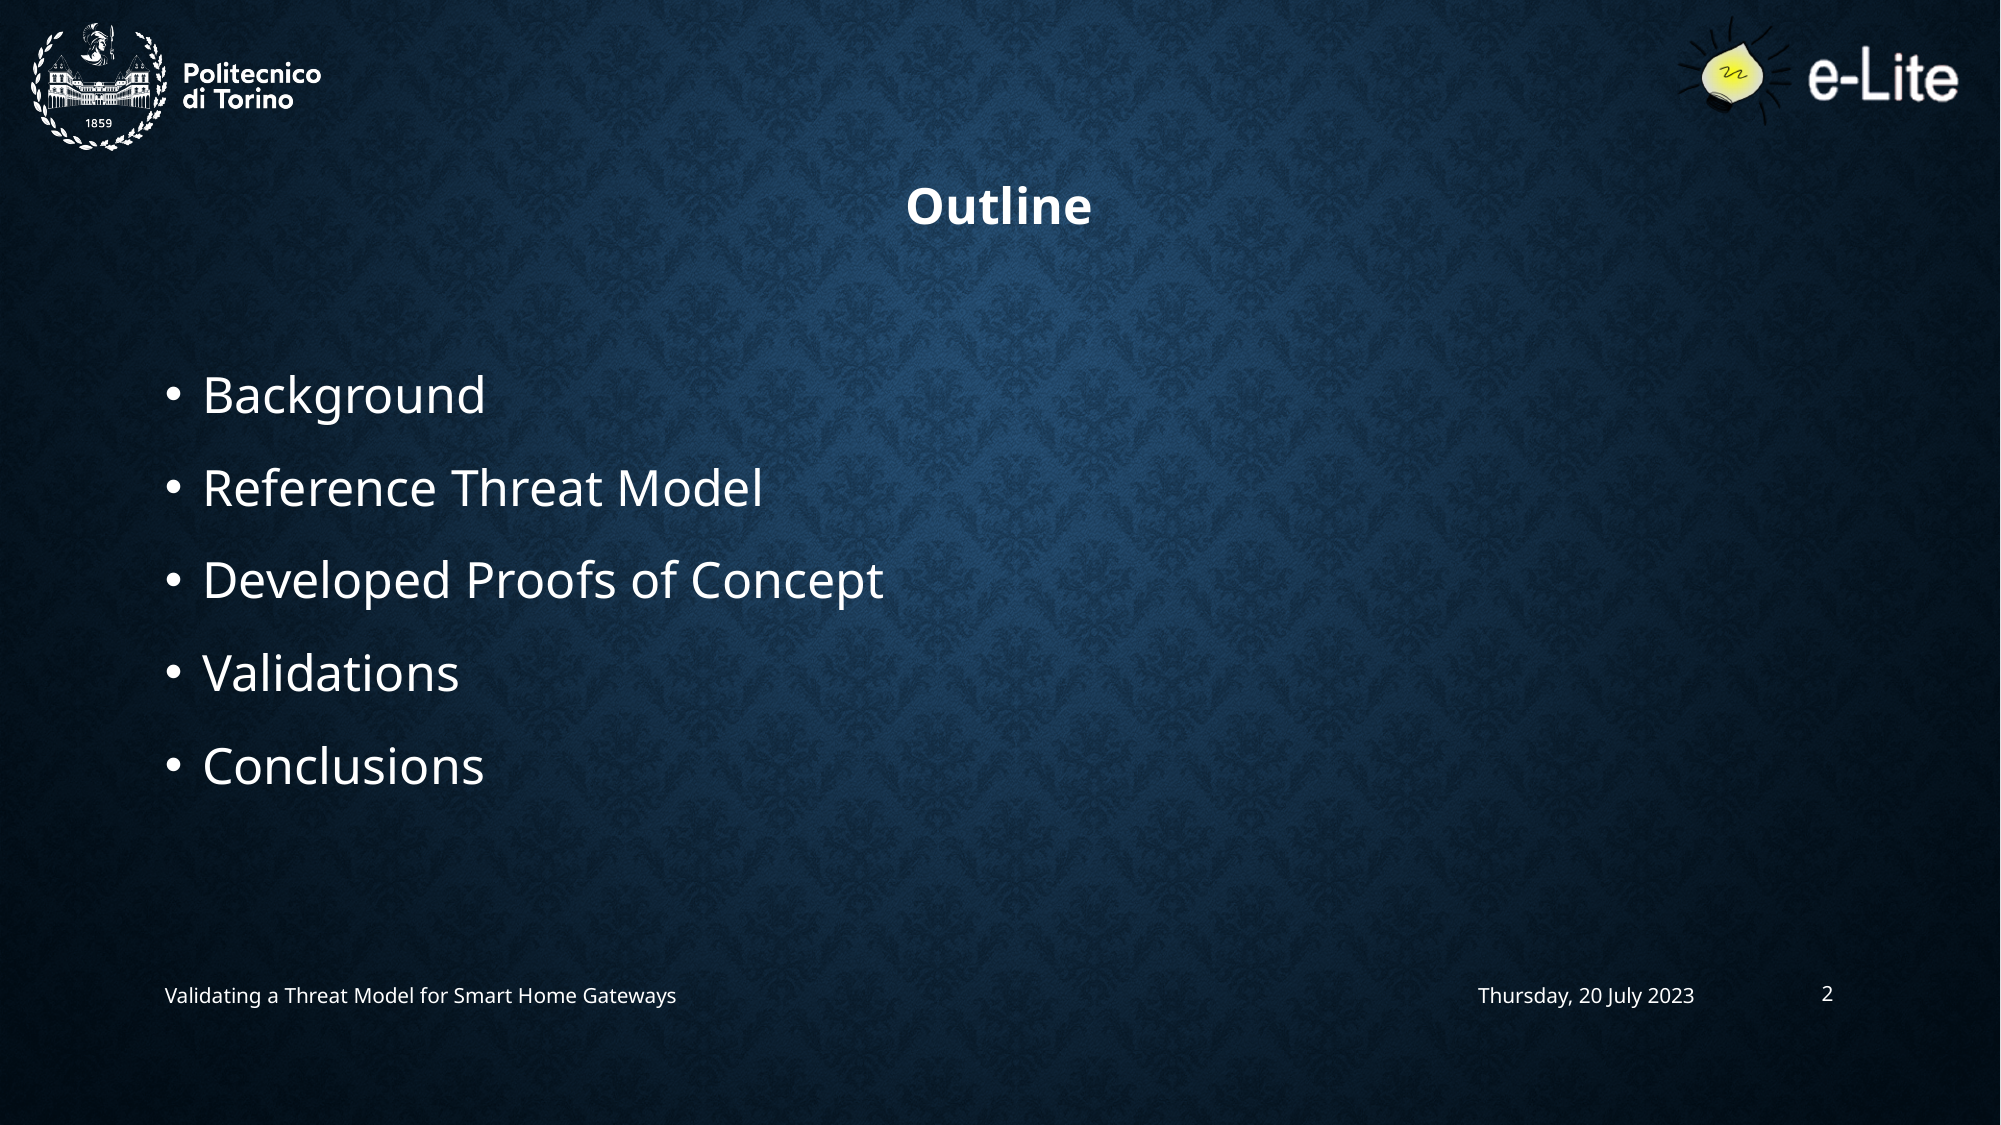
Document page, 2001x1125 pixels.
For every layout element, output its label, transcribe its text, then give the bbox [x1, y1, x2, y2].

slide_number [1259, 965, 1710, 1025]
title Outline [149, 99, 1849, 318]
footer Validating a Threat Model for Smart Home Gateways [149, 965, 1245, 1025]
list Background Reference Threat Model Developed Proofs of Concept Validations Conclusions [149, 343, 1849, 950]
picture [0, 0, 2001, 1125]
slide_number 2 [1724, 965, 1849, 1025]
